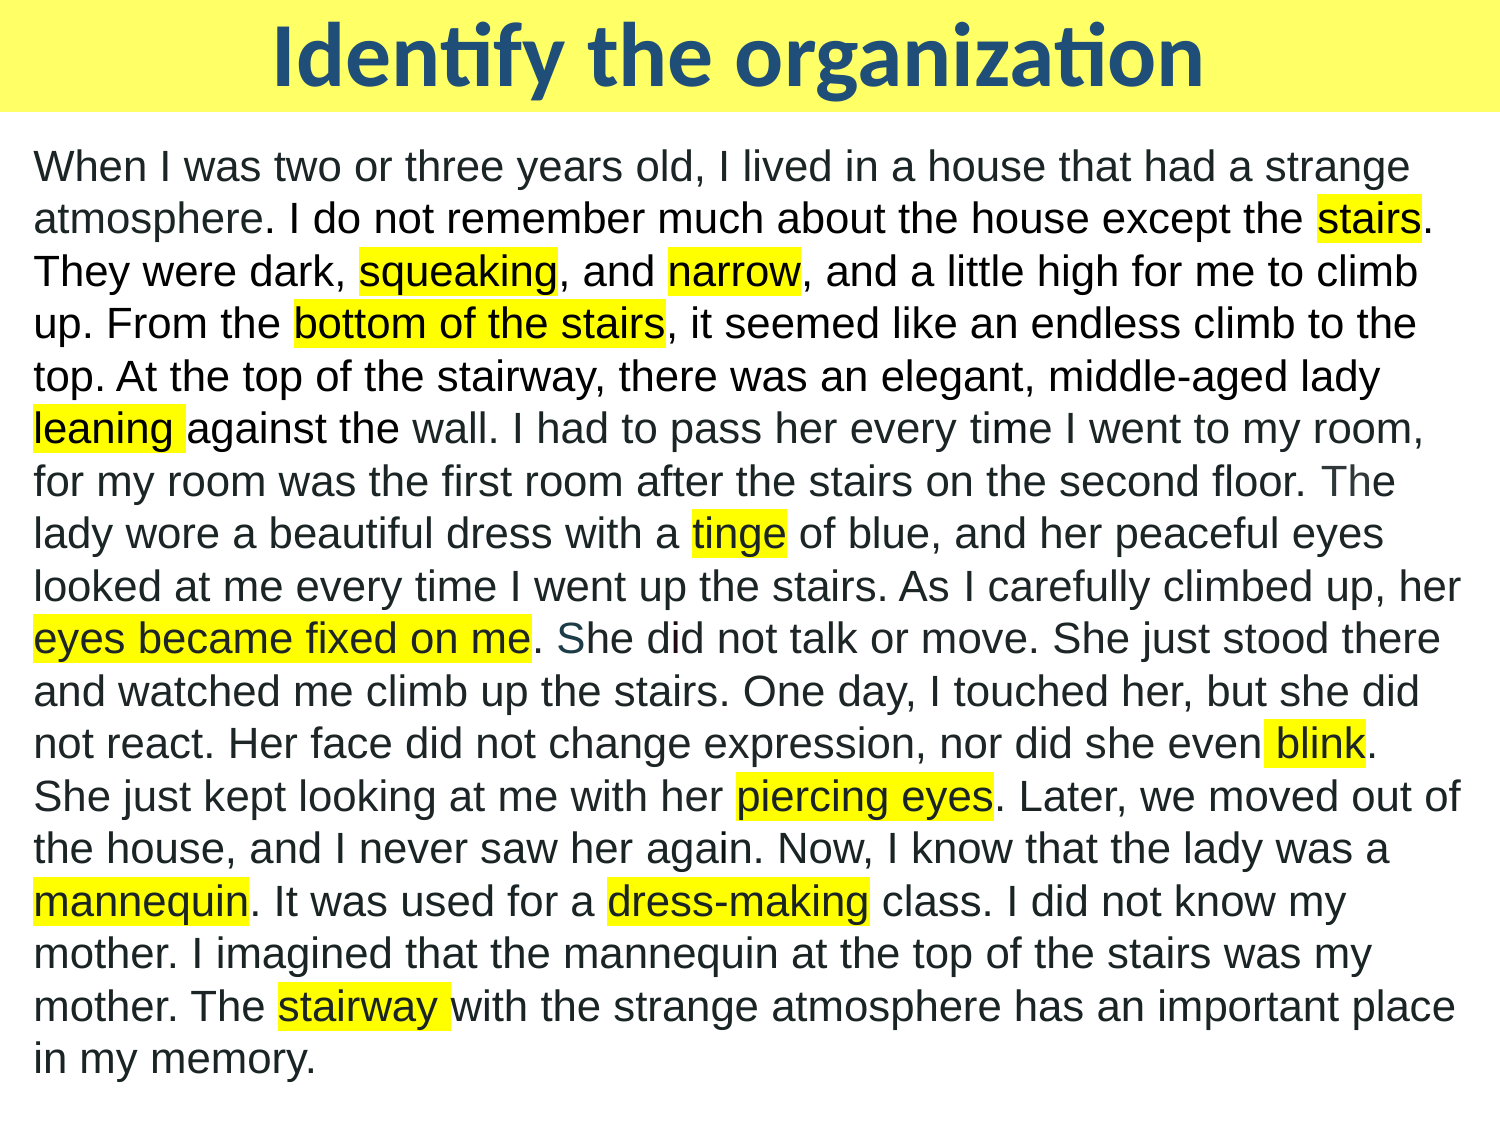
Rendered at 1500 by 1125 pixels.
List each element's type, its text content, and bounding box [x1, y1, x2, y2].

text_box Identify the organization [0, 0, 1500, 112]
text_box When I was two or three years old, I lived in a house that had a strange atmosphere. I do not remember much about the house except the stairs. They were dark, squeaking, and narrow, and a little high for me to climb up. From the bottom of the stairs, it seemed like an endless climb to the top. At the top of the stairway, there was an elegant, middle-aged lady leaning against the wall. I had to pass her every time I went to my room, for my room was the first room after the stairs on the second floor. The lady wore a beautiful dress with a tinge of blue, and her peaceful eyes looked at me every time I went up the stairs. As I carefully climbed up, her eyes became fixed on me. She did not talk or move. She just stood there and watched me climb up the stairs. One day, I touched her, but she did not react. Her face did not change expression, nor did she even blink. She just kept looking at me with her piercing eyes. Later, we moved out of the house, and I never saw her again. Now, I know that the lady was a mannequin. It was used for a dress-making class. I did not know my mother. I imagined that the mannequin at the top of the stairs was my mother. The stairway with the strange atmosphere has an important place in my memory. [18, 130, 1483, 1091]
